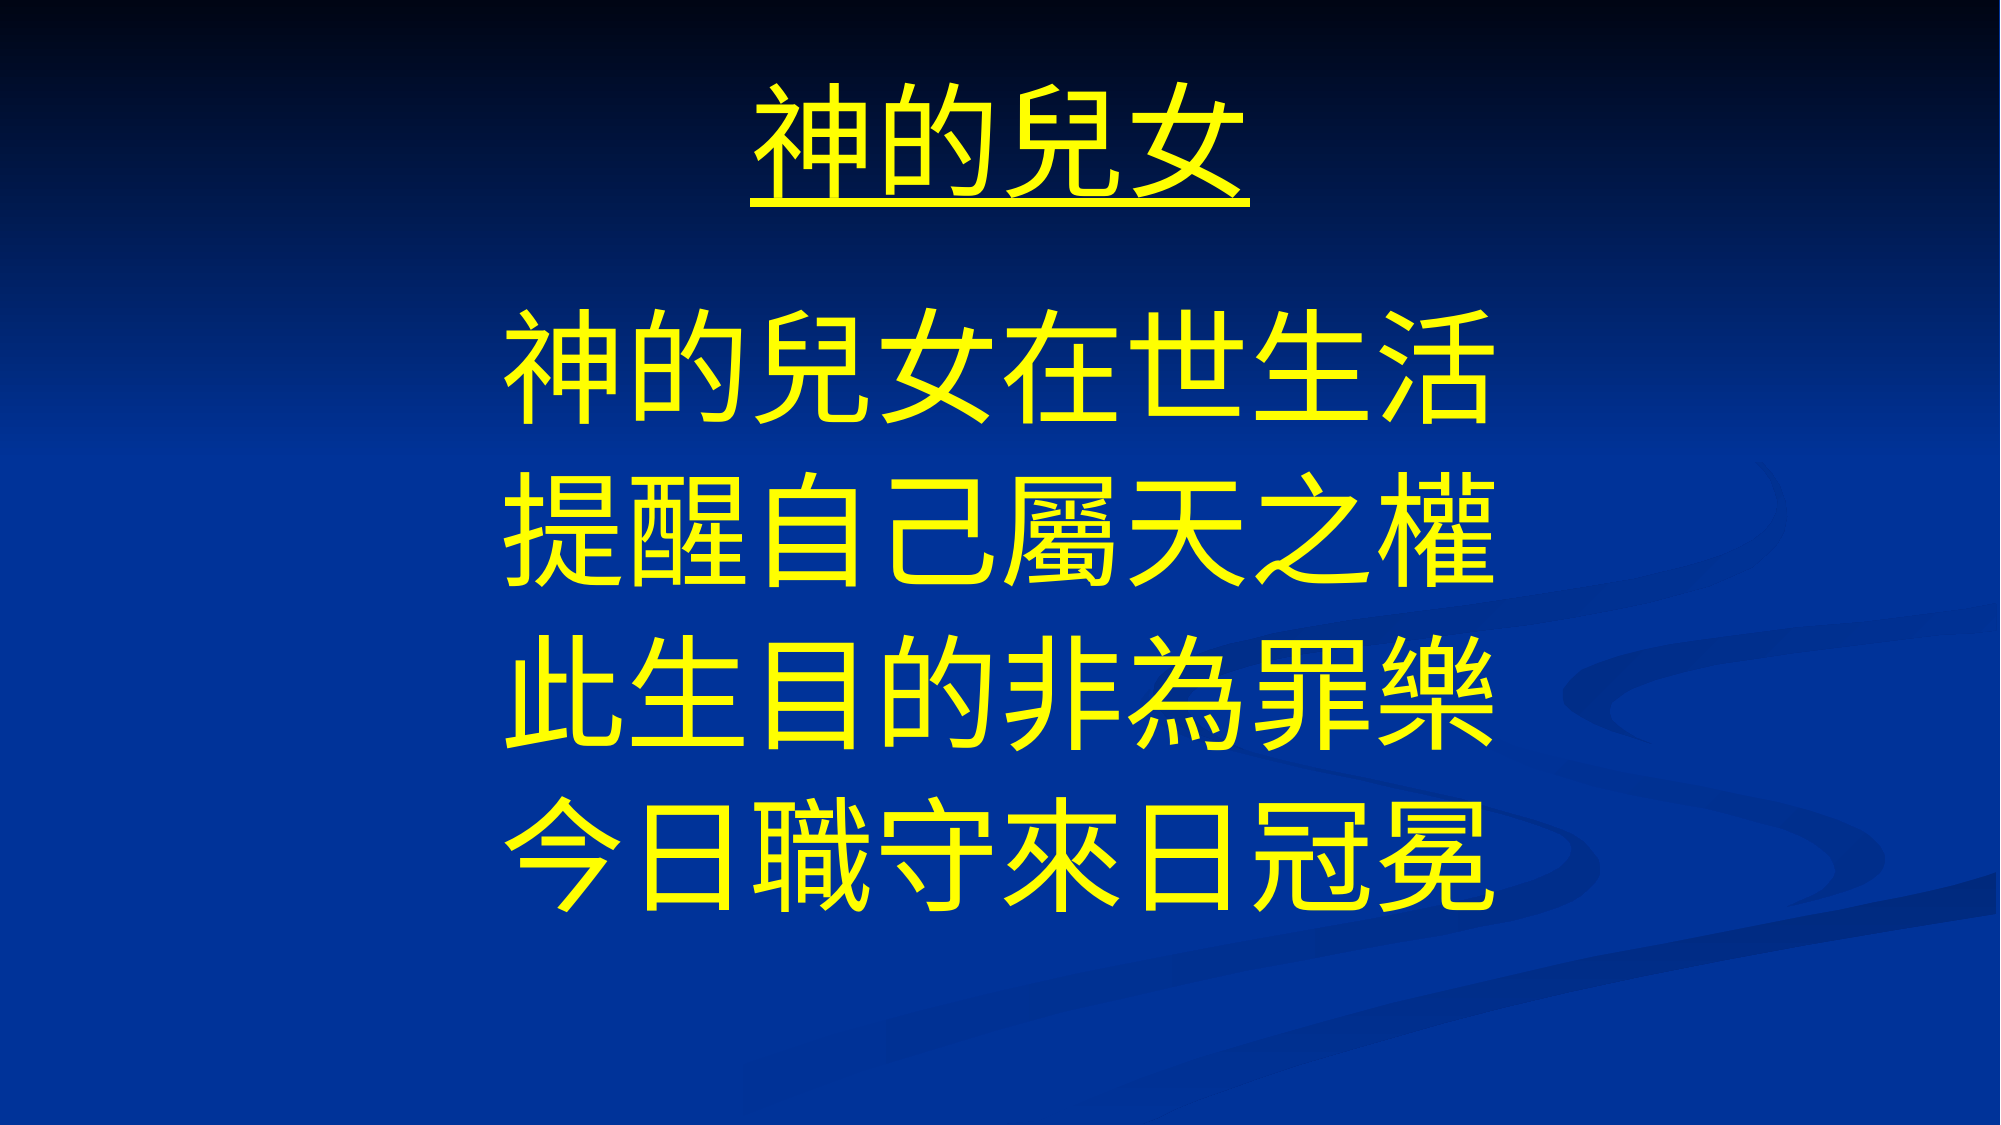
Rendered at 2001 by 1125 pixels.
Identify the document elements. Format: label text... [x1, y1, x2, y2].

title 神的兒女 [99, 45, 1900, 233]
list 神的兒女在世生活 提醒自己屬天之權 此生目的非為罪樂 今日職守來日冠冕 [54, 282, 1945, 1025]
